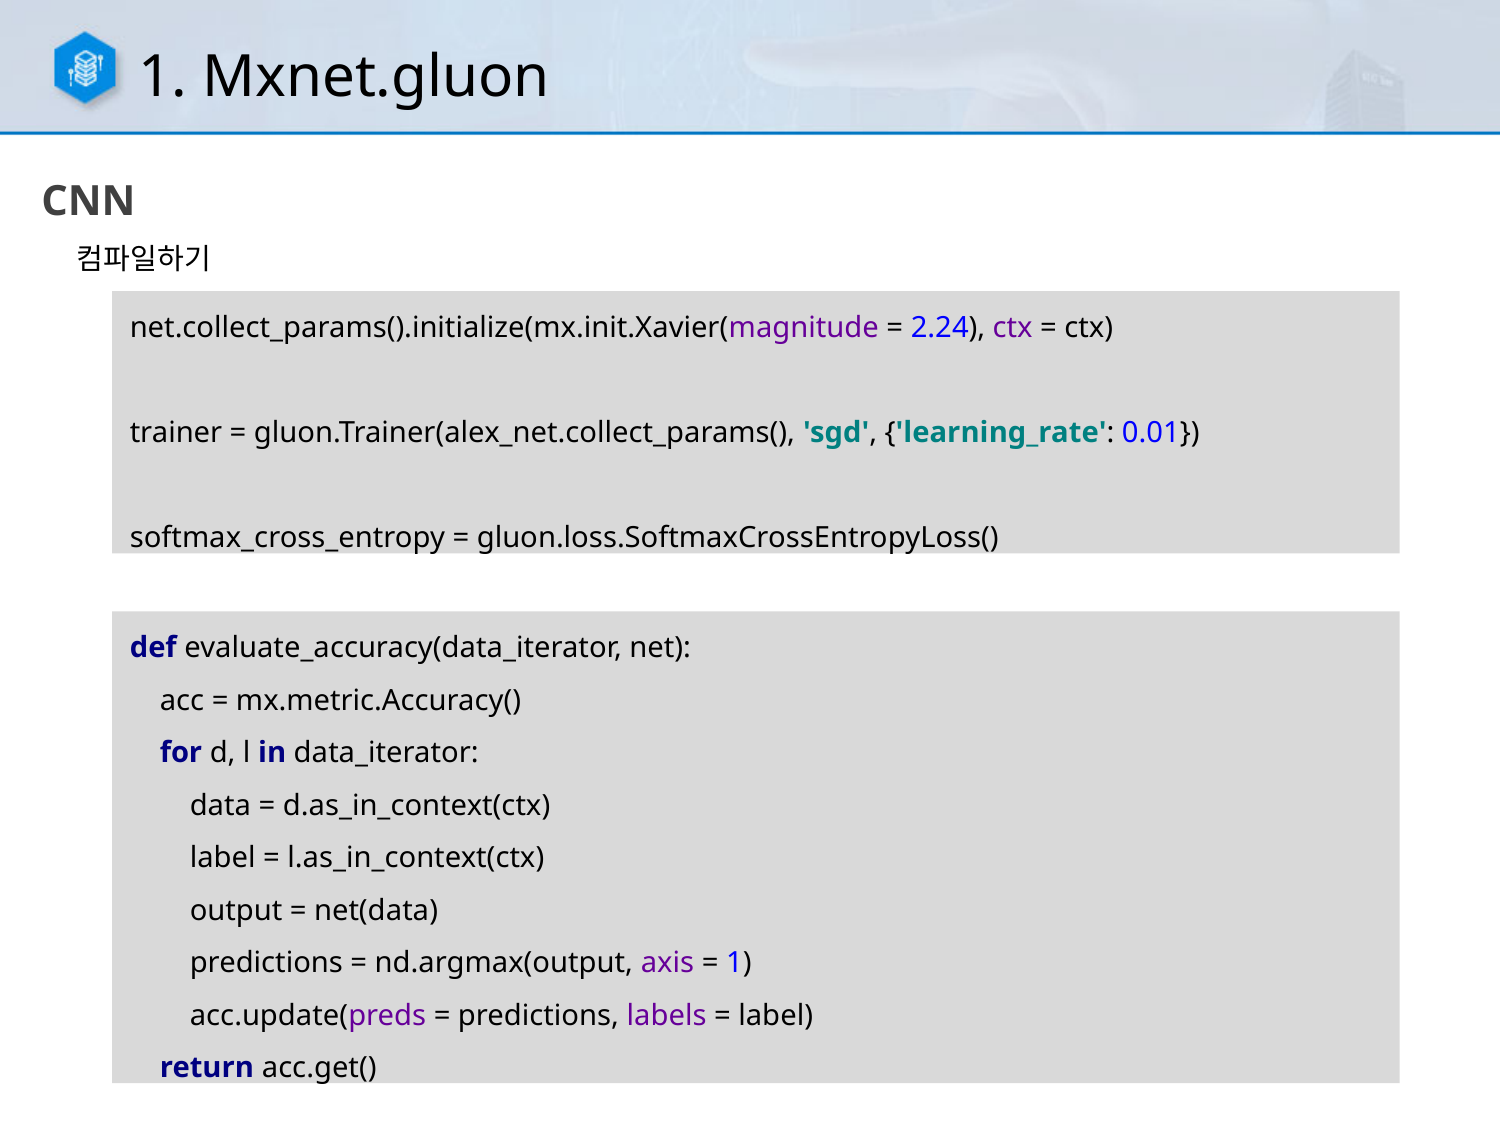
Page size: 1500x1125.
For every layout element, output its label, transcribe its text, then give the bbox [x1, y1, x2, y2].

text_box net.collect_params().initialize(mx.init.Xavier(magnitude = 2.24), ctx = ctx) trainer = gluon.Trainer(alex_net.collect_params(), 'sgd', {'learning_rate': 0.01}) softmax_cross_entropy = gluon.loss.SoftmaxCrossEntropyLoss() [112, 291, 1400, 554]
text_box def evaluate_accuracy(data_iterator, net): acc = mx.metric.Accuracy() for d, l in data_iterator: data = d.as_in_context(ctx) label = l.as_in_context(ctx) output = net(data) predictions = nd.argmax(output, axis = 1) acc.update(preds = predictions, labels = label) return acc.get() [112, 611, 1400, 1084]
text_box 컴파일하기 [76, 223, 1495, 276]
text_box CNN [41, 148, 1459, 224]
text_box 1. Mxnet.gluon [123, 31, 1247, 117]
picture [0, 0, 1500, 1125]
